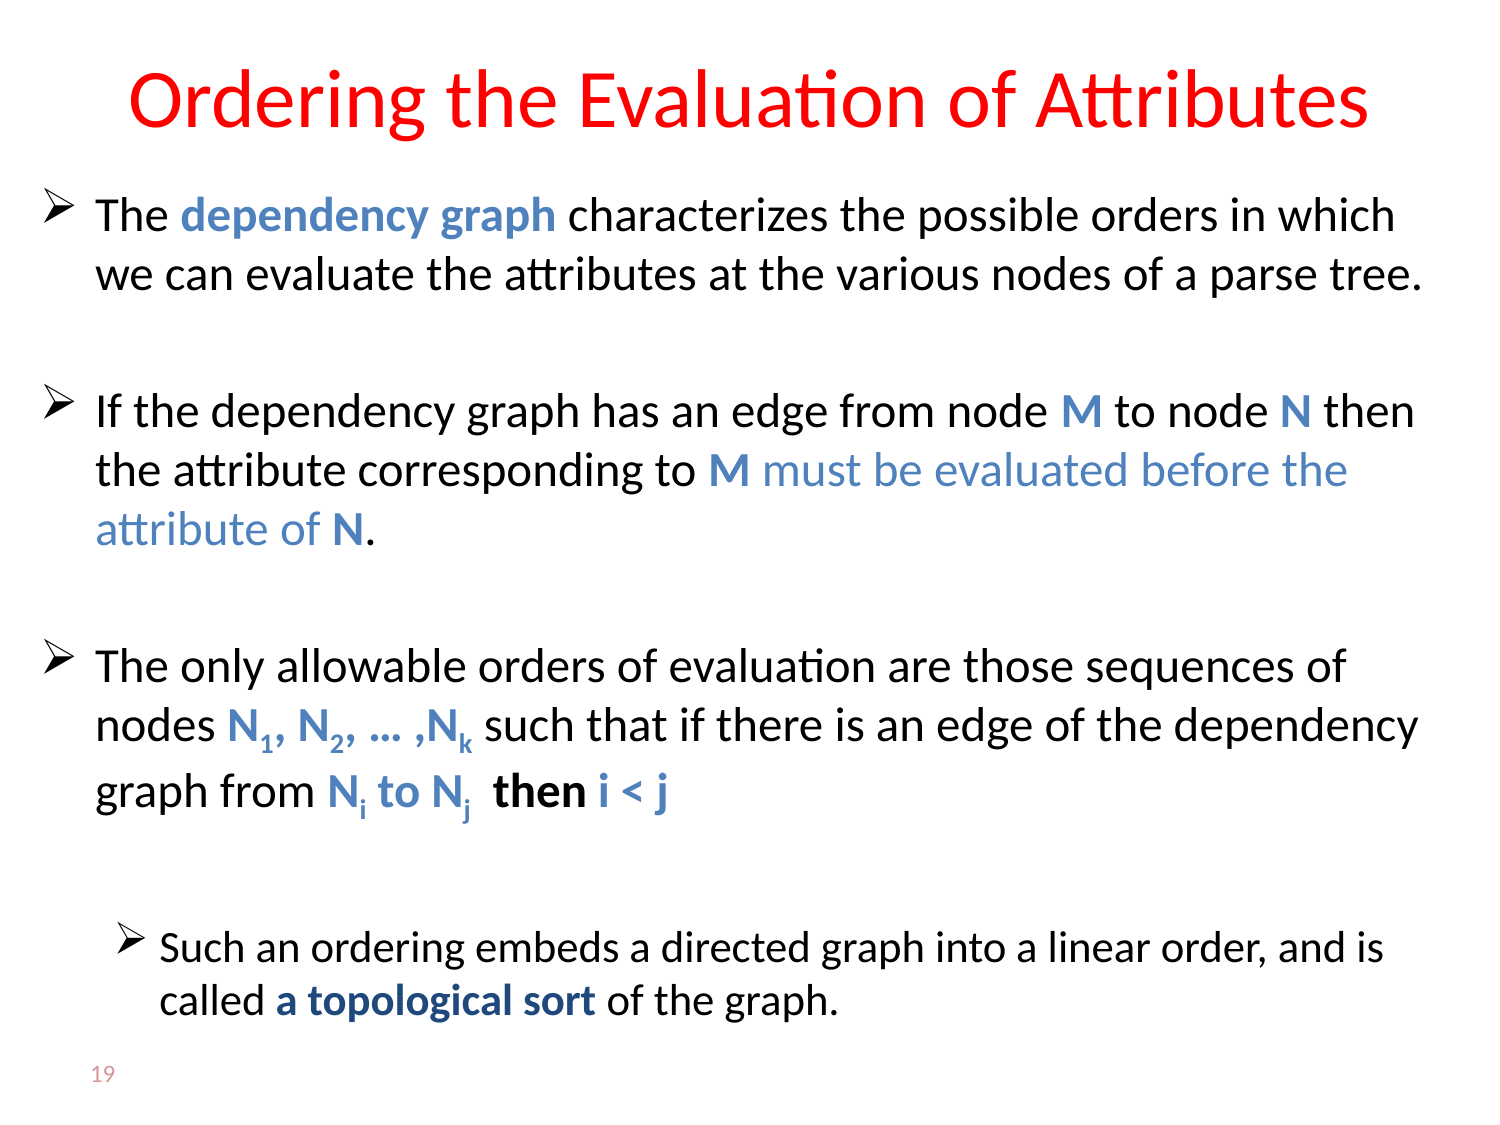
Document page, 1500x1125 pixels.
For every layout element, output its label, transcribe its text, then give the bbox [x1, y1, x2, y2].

list The dependency graph characterizes the possible orders in which we can evaluate the attributes at the various nodes of a parse tree. If the dependency graph has an edge from node M to node N then the attribute corresponding to M must be evaluated before the attribute of N. The only allowable orders of evaluation are those sequences of nodes N1, N2, … ,Nk such that if there is an edge of the dependency graph from Ni to Nj then i < j Such an ordering embeds a directed graph into a linear order, and is called a topological sort of the graph. [24, 174, 1475, 1038]
slide_number 19 [75, 1042, 425, 1103]
title Ordering the Evaluation of Attributes [75, 37, 1425, 150]
